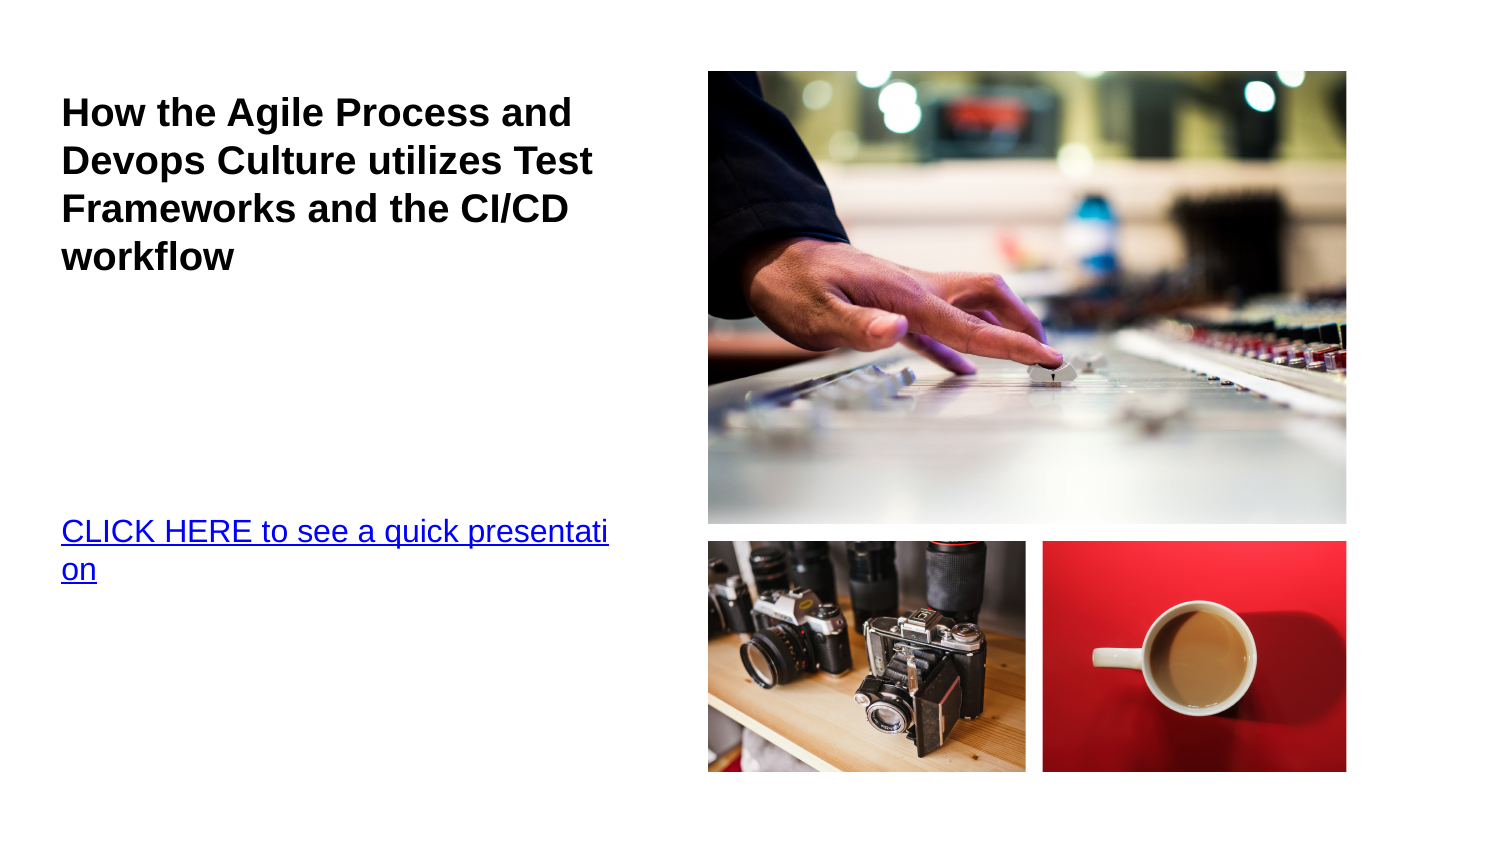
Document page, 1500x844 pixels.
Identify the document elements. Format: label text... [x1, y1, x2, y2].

picture [1042, 541, 1347, 772]
list How the Agile Process and Devops Culture utilizes Test Frameworks and the CI/CD workflow CLICK HERE to see a quick presentation [45, 71, 641, 594]
picture [707, 71, 1347, 525]
picture [707, 541, 1026, 772]
